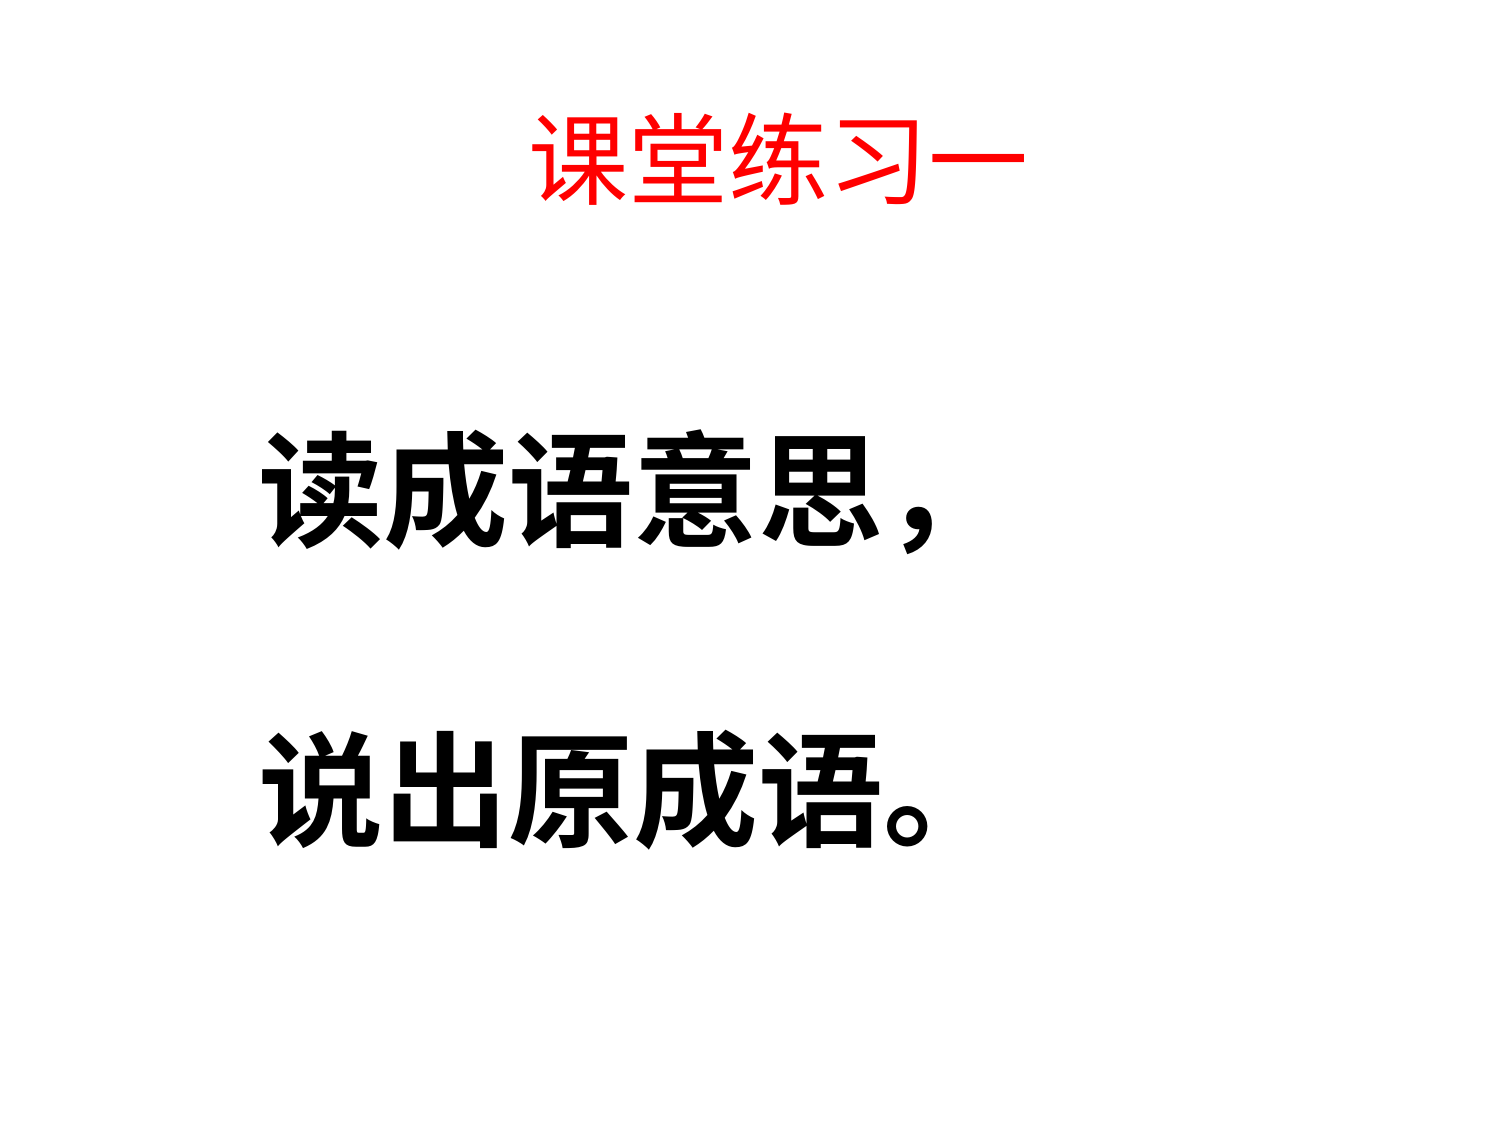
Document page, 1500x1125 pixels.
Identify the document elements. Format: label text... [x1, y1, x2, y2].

text_box 读成语意思， 说出原成语。 [243, 255, 1024, 871]
text_box 课堂练习一 [513, 90, 1044, 225]
